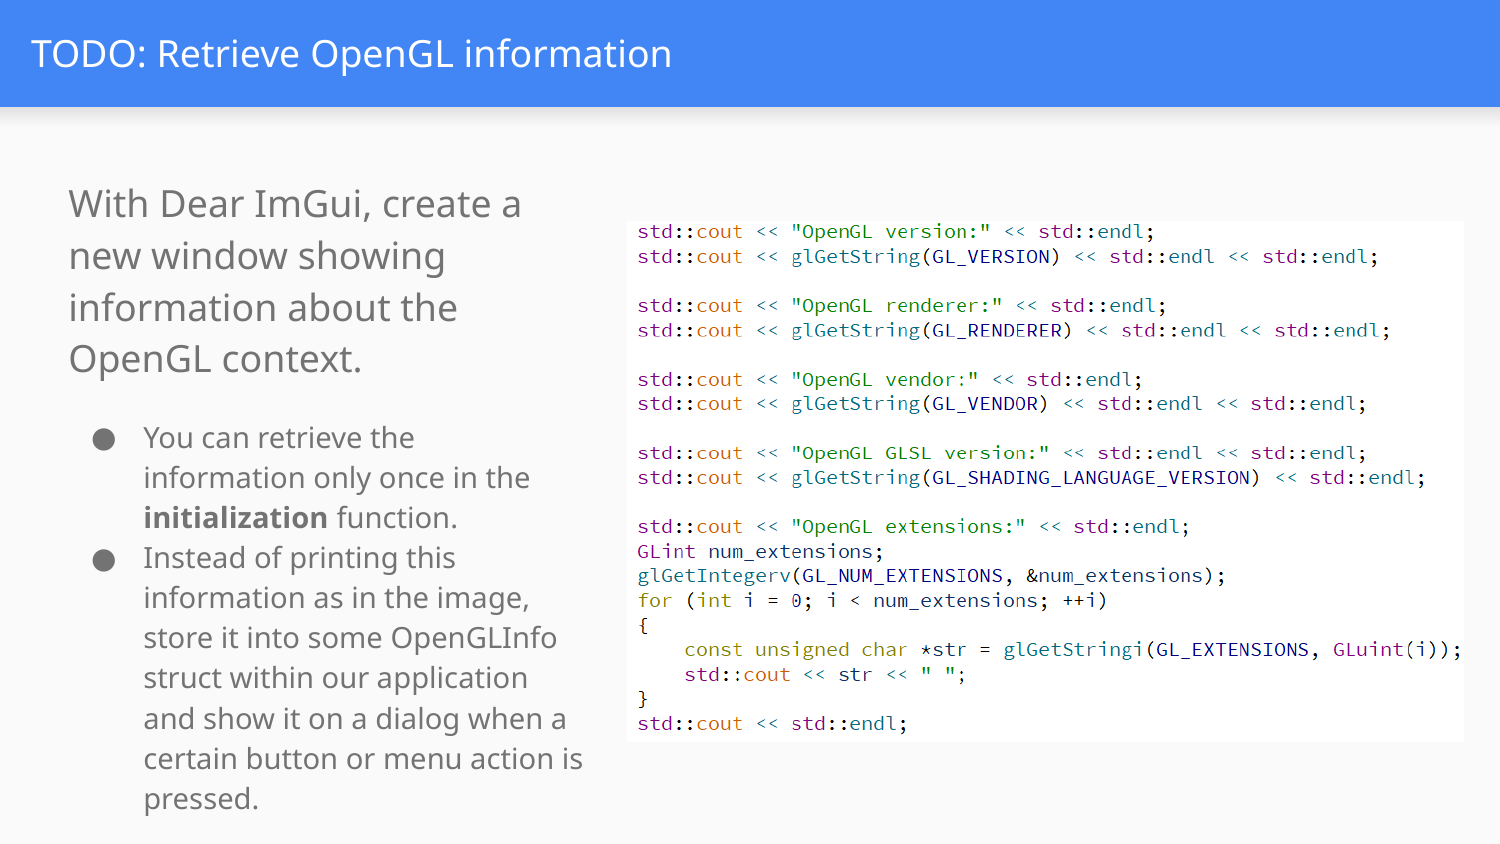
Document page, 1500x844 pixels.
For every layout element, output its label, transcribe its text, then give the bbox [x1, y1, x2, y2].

picture [626, 221, 1465, 742]
list With Dear ImGui, create a new window showing information about the OpenGL context. You can retrieve the information only once in the initialization function. Instead of printing this information as in the image, store it into some OpenGLInfo struct within our application and show it on a dialog when a certain button or menu action is pressed. [53, 158, 600, 802]
title TODO: Retrieve OpenGL information [16, 2, 1464, 102]
